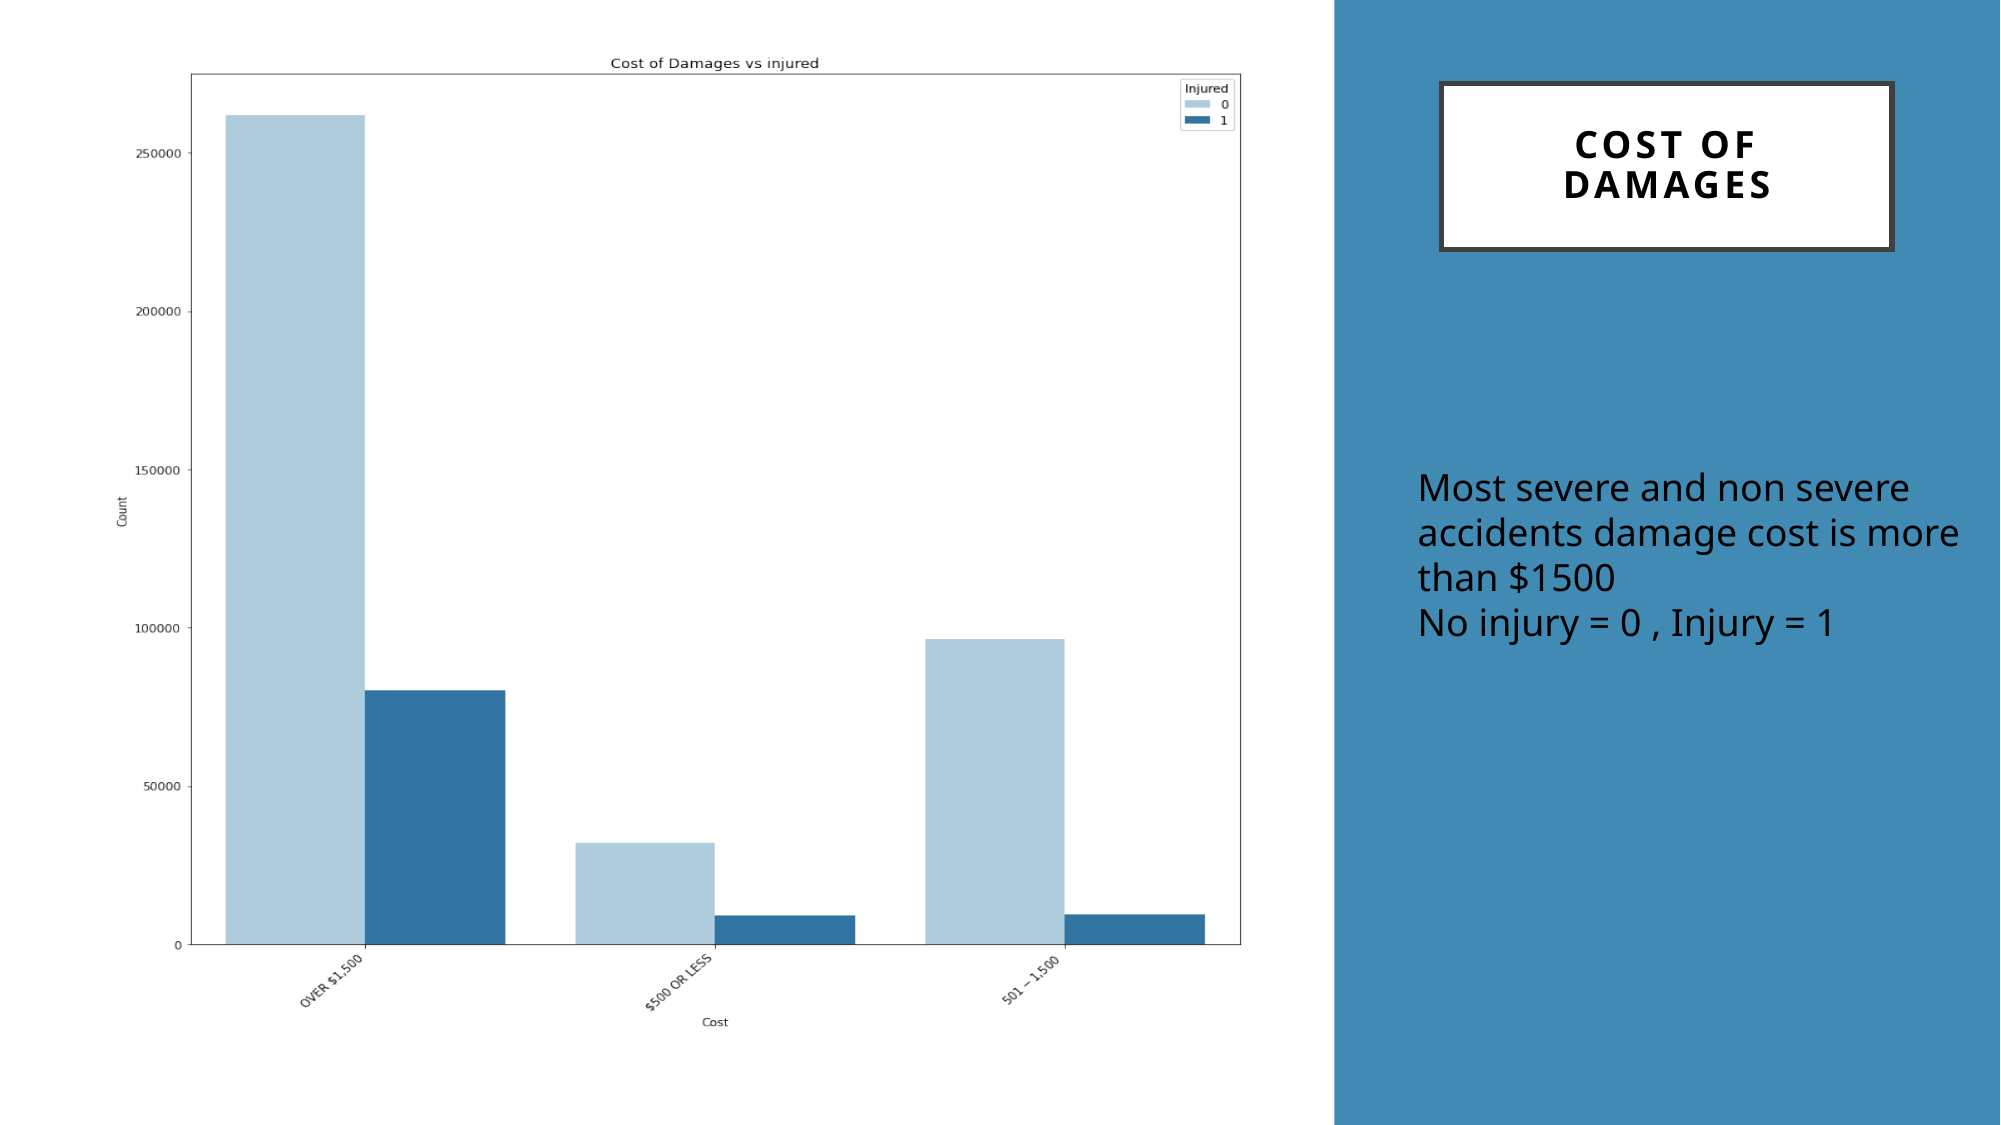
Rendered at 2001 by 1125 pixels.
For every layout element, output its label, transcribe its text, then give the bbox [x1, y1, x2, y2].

picture [107, 50, 1249, 1035]
text_box Most severe and non severe accidents damage cost is more than $1500 No injury = 0 , Injury = 1 [1403, 456, 1985, 697]
text_box [0, 0, 1335, 1125]
title Cost of damages [1439, 81, 1895, 252]
